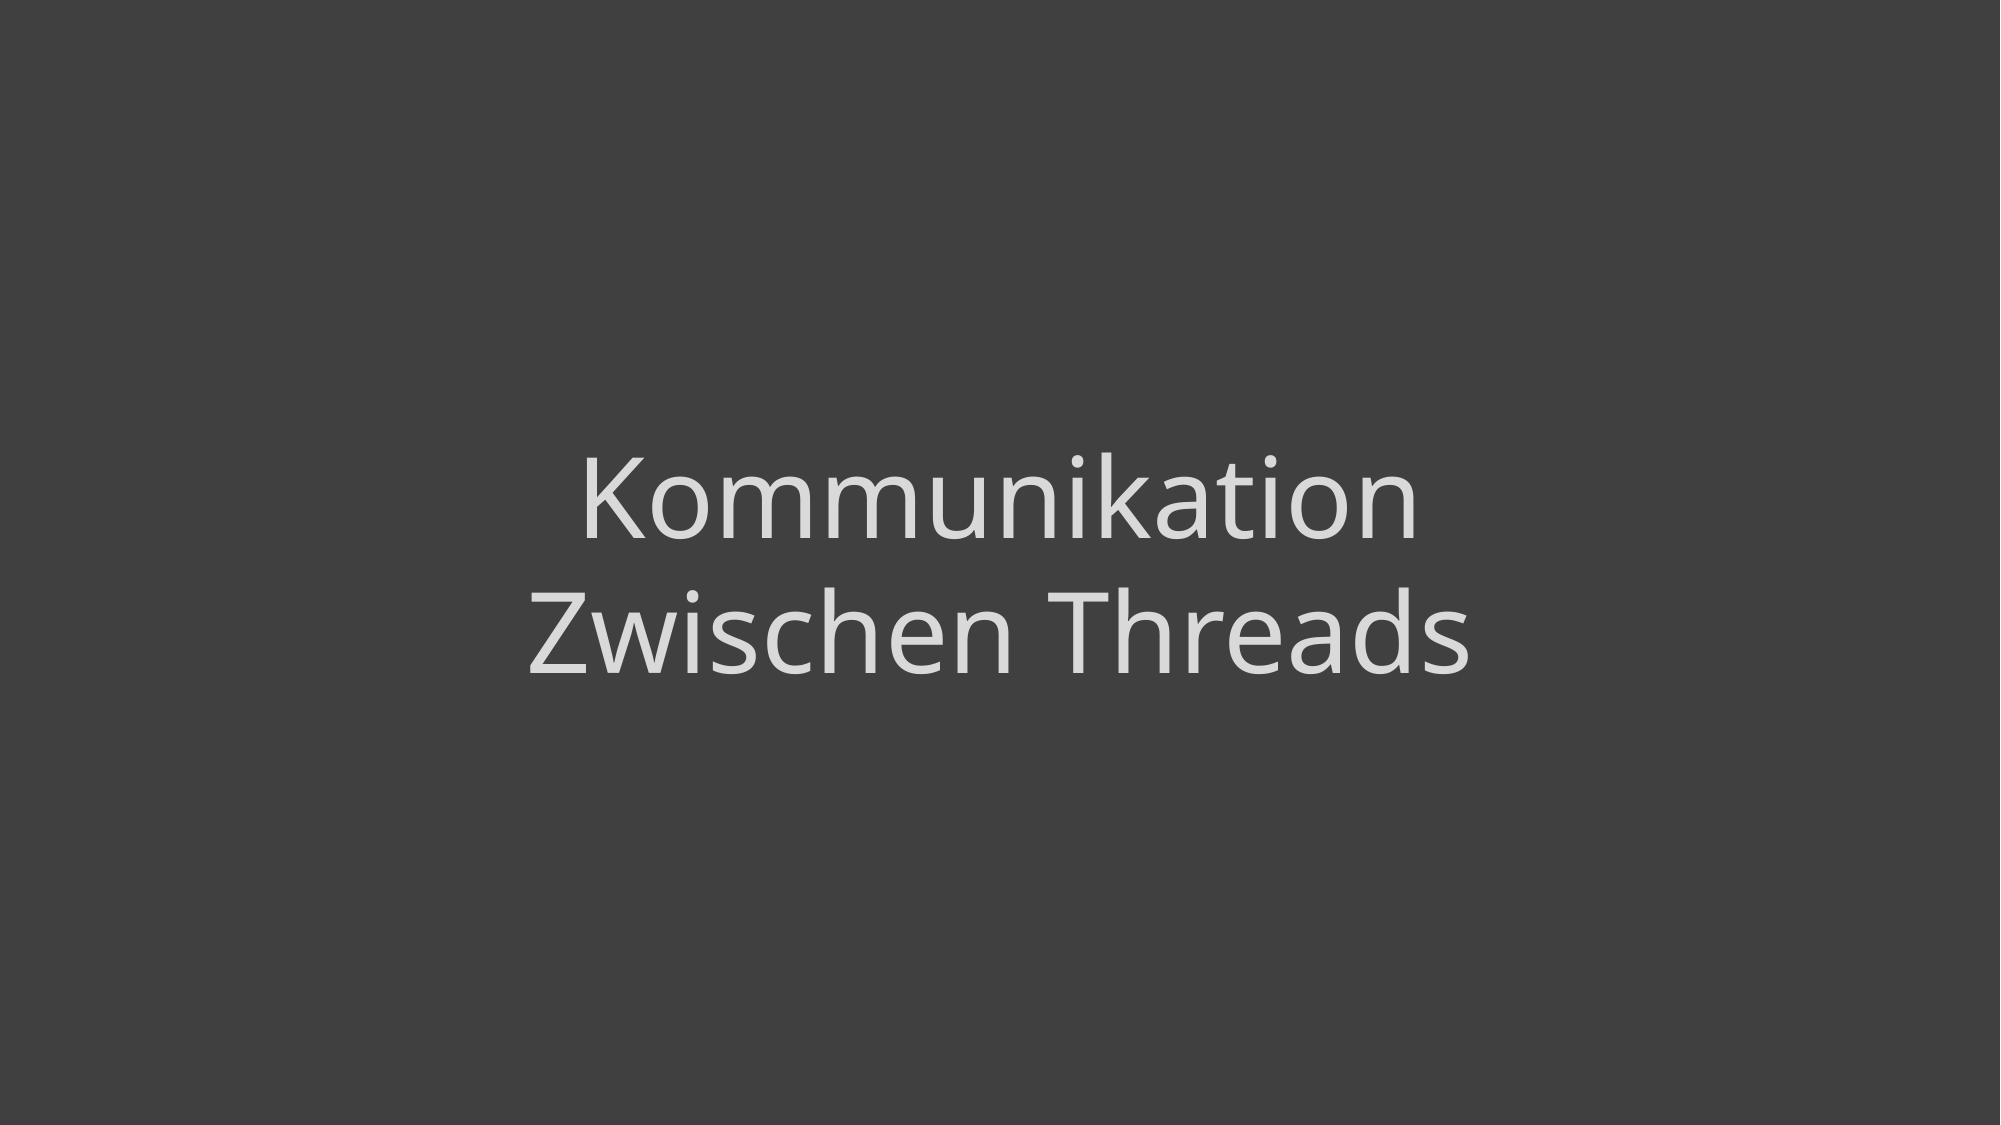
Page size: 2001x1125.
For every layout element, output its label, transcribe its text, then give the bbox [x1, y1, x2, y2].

text_box Kommunikation Zwischen Threads [511, 418, 1489, 704]
